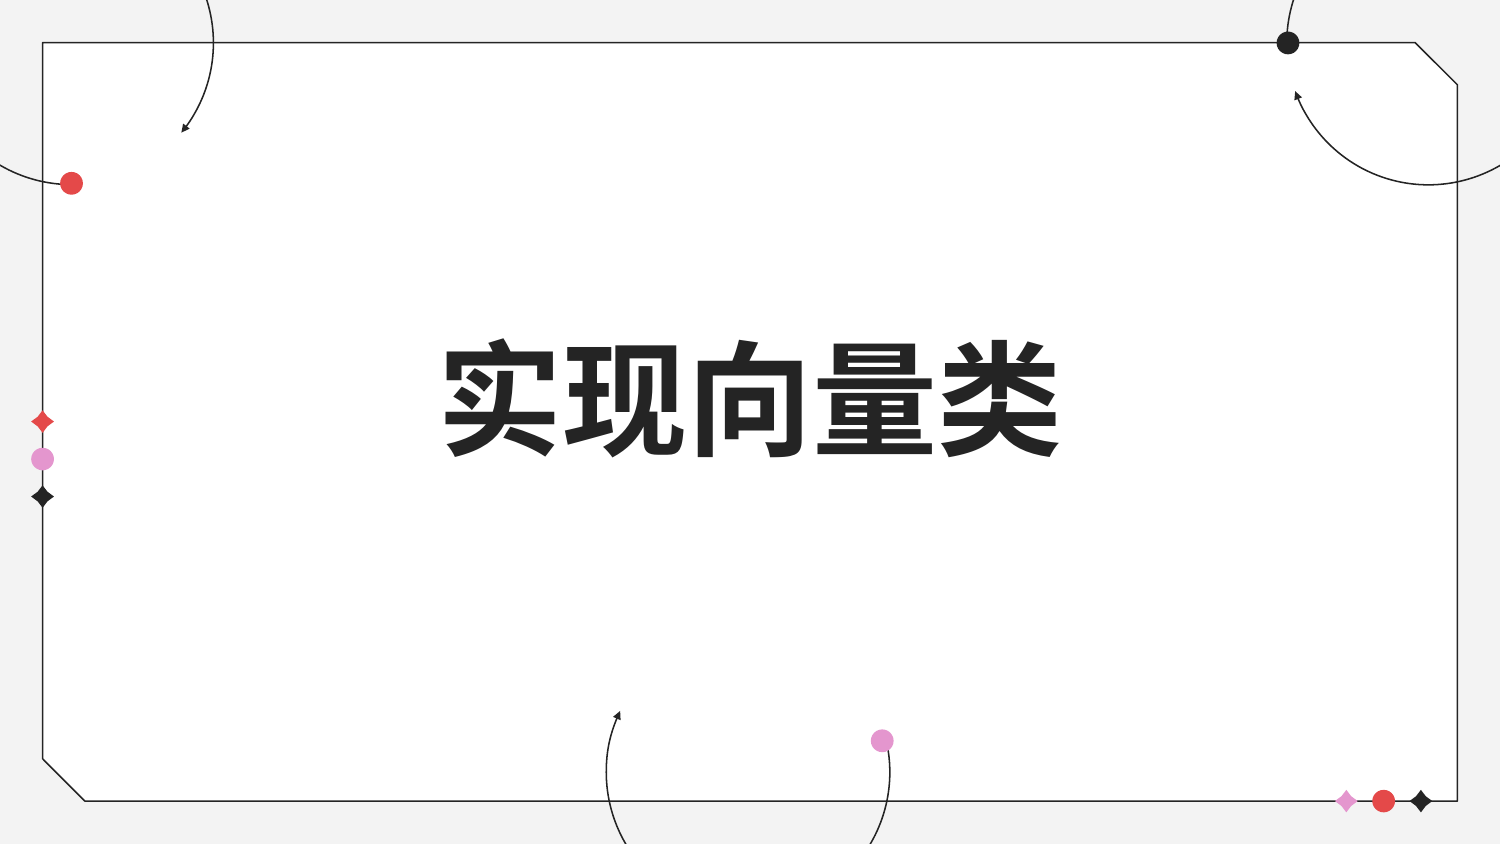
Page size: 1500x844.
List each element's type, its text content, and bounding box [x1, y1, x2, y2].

title 实现向量类 [298, 324, 1202, 487]
text_box [606, 710, 890, 844]
text_box [870, 729, 894, 753]
